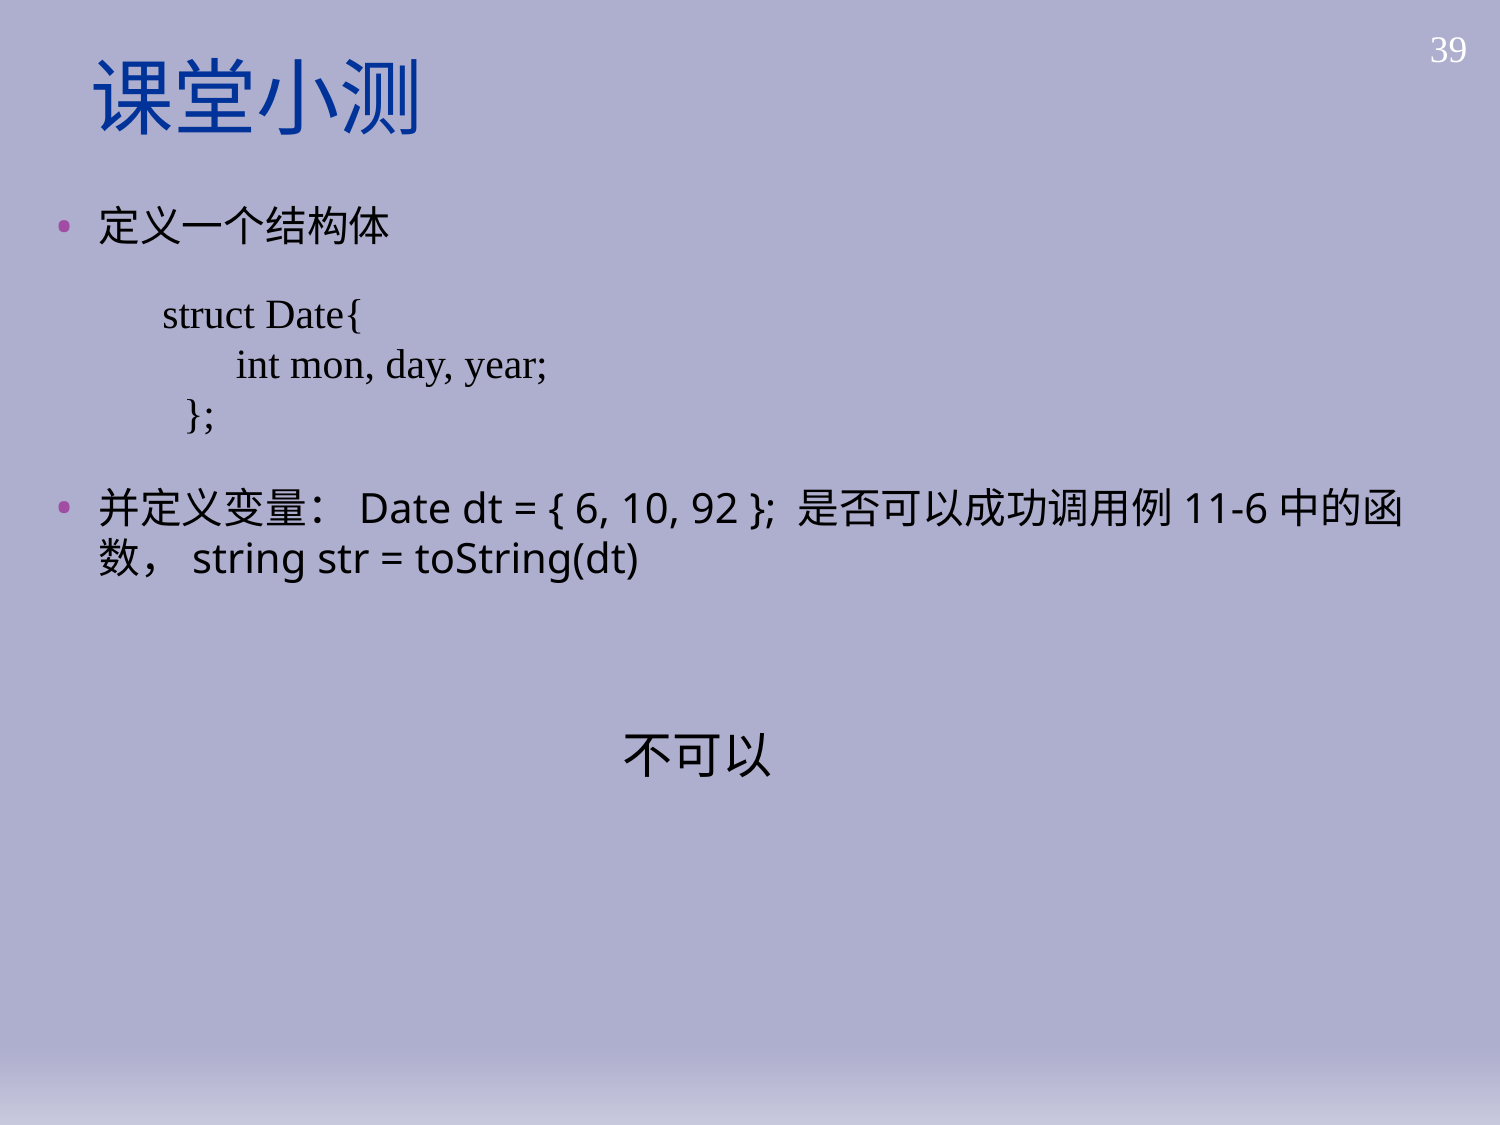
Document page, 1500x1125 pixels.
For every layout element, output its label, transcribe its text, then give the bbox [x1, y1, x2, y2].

list 定义一个结构体 并定义变量：Date dt = { 6, 10, 92 }; 是否可以成功调用例11-6中的函数，string str = toString(dt) [23, 192, 1477, 873]
text_box struct Date{ int mon, day, year; }; [147, 279, 898, 445]
text_box 不可以 [608, 715, 845, 791]
slide_number 39 [1144, 17, 1483, 78]
title 课堂小测 [74, 7, 1425, 183]
